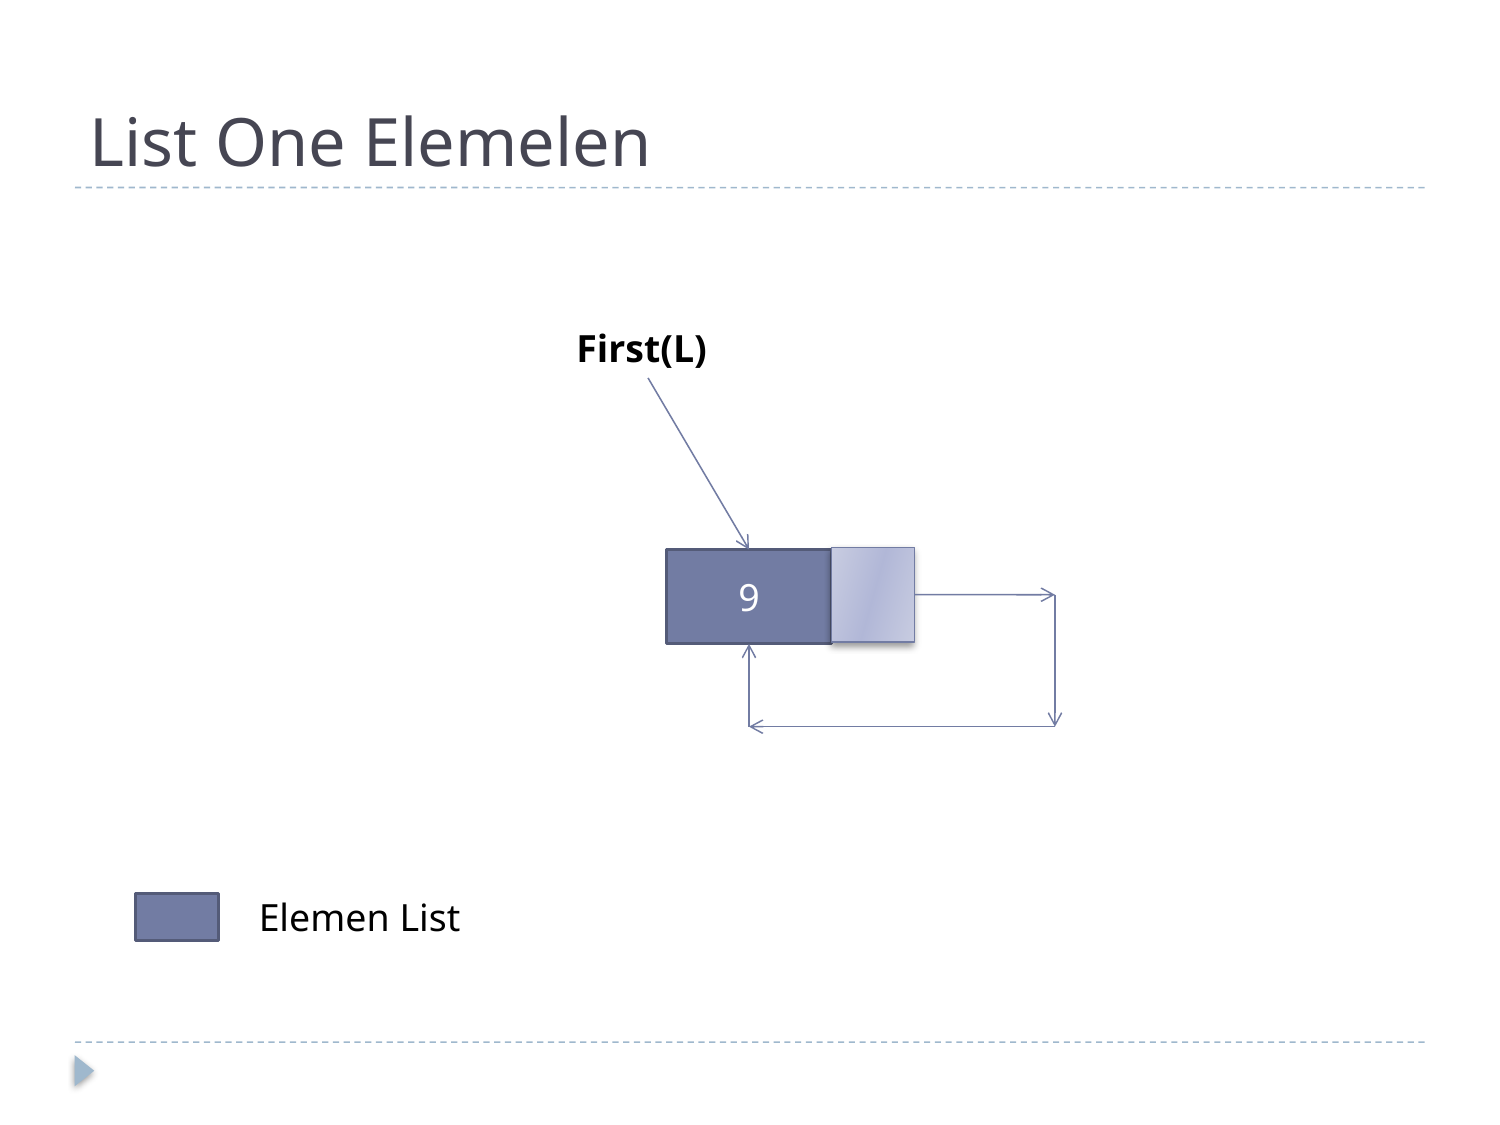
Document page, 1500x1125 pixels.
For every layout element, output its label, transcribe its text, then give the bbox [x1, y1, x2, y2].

text_box [831, 547, 915, 643]
title List One Elemelen [75, 24, 1425, 188]
text_box Elemen List [243, 886, 492, 947]
text_box [134, 892, 220, 942]
text_box First(L) [561, 318, 735, 378]
text_box 9 [665, 548, 828, 645]
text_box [647, 378, 750, 550]
